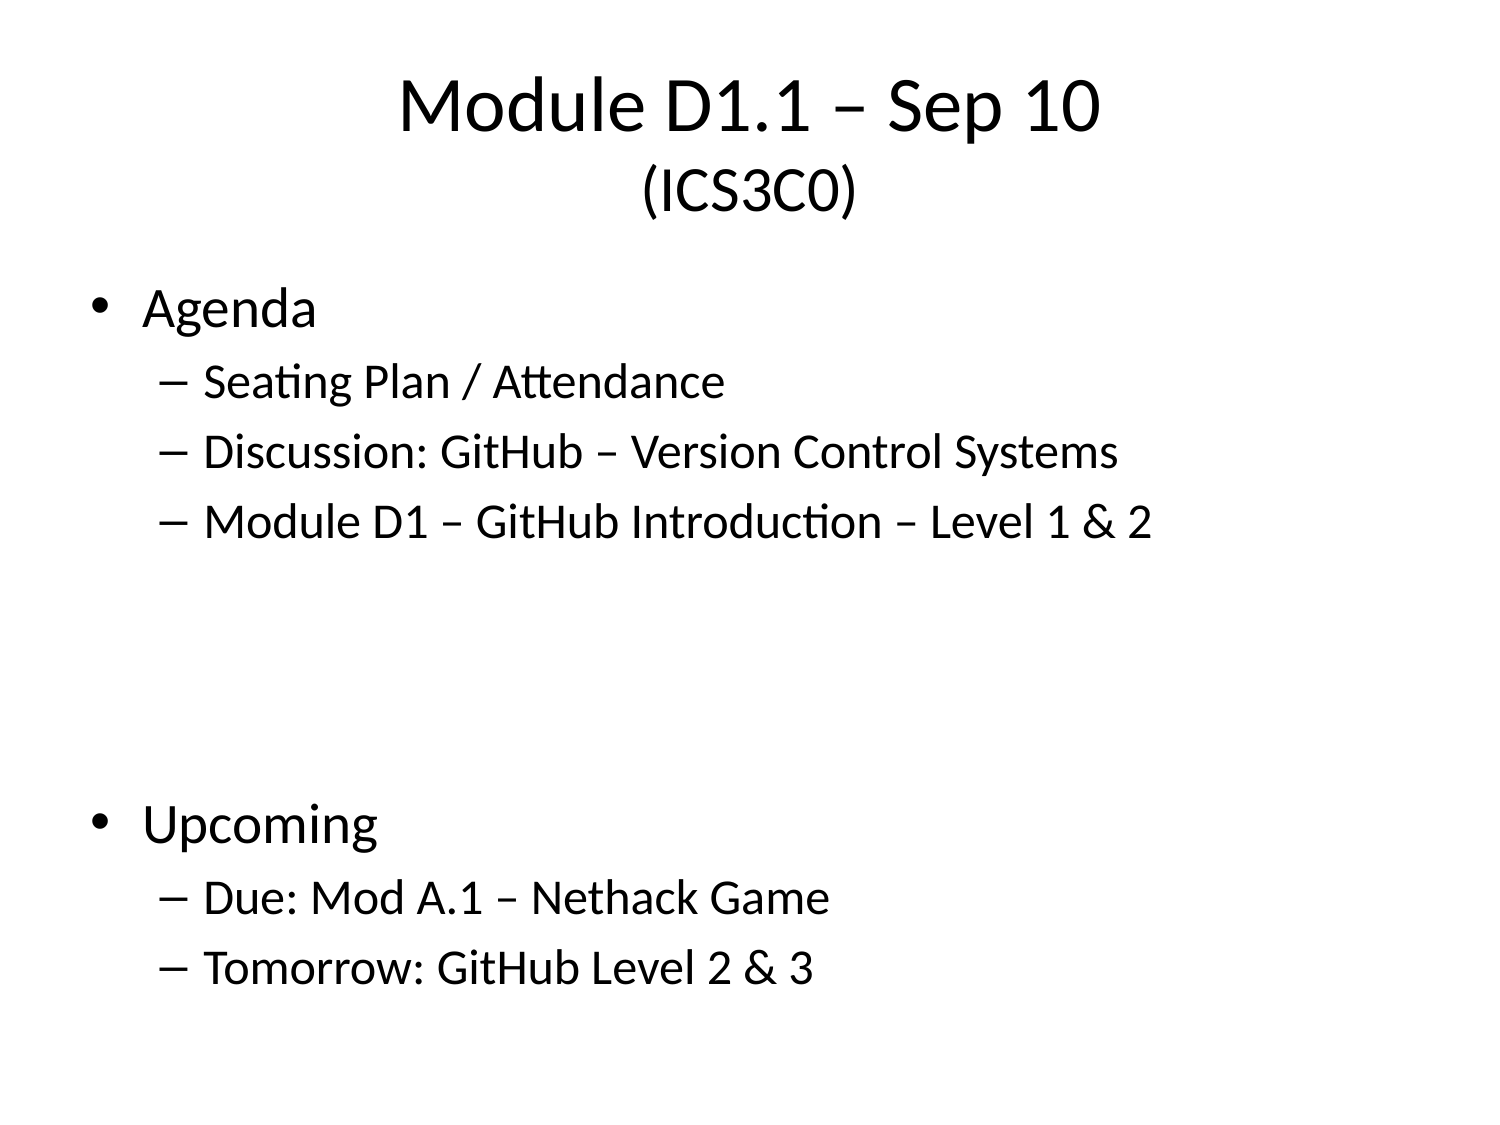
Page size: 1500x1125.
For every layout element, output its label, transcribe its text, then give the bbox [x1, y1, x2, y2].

title Module D1.1 – Sep 10 (ICS3C0) [75, 45, 1425, 233]
list Agenda Seating Plan / Attendance Discussion: GitHub – Version Control Systems Module D1 – GitHub Introduction – Level 1 & 2 Upcoming Due: Mod A.1 – Nethack Game Tomorrow: GitHub Level 2 & 3 [75, 262, 1425, 1005]
